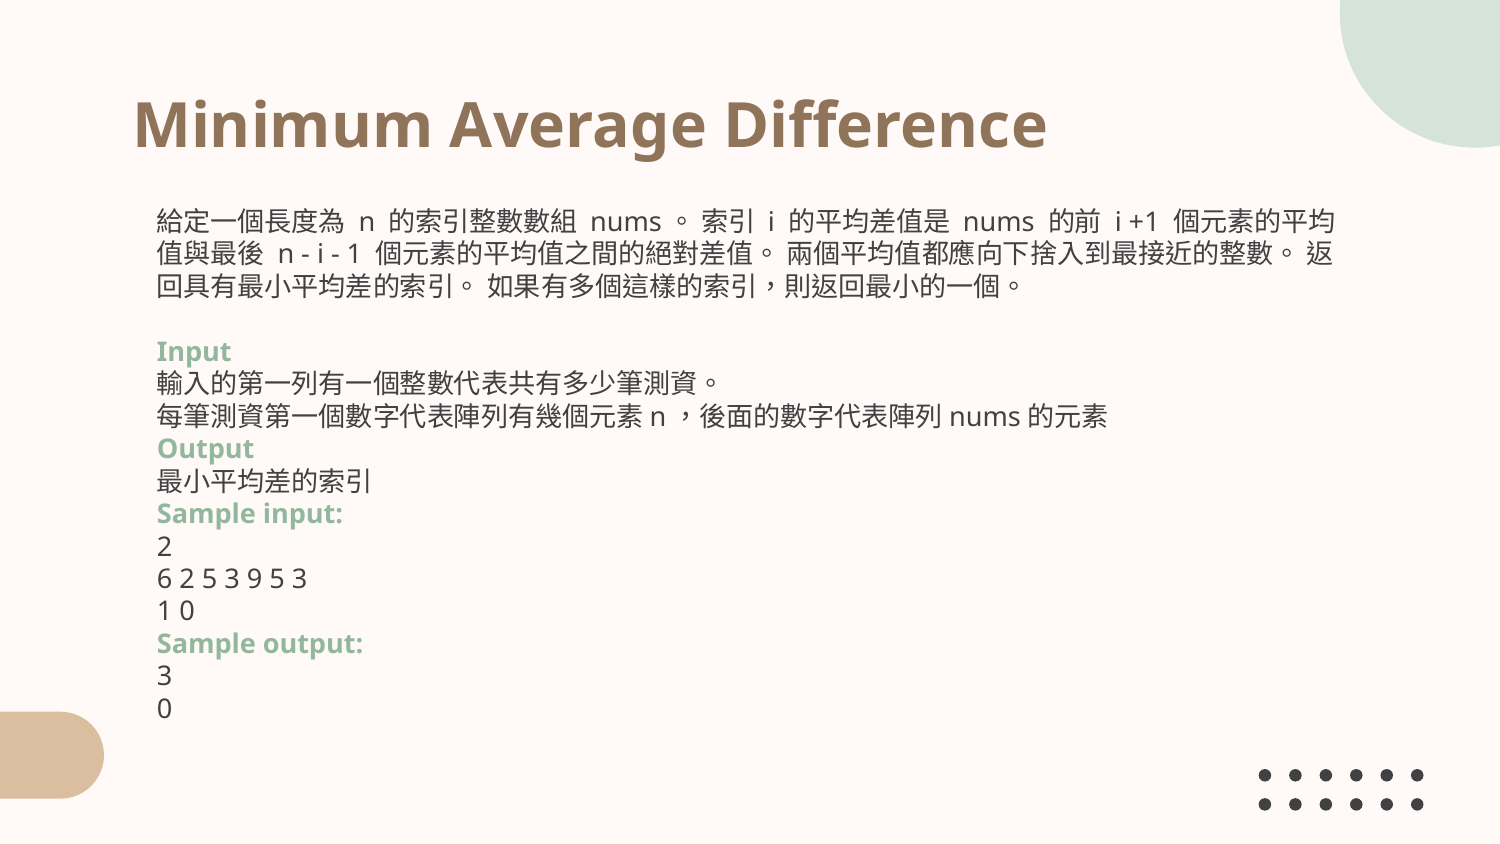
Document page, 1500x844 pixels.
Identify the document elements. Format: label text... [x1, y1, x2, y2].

list 給定一個長度為 n 的索引整數數組 nums。 索引 i 的平均差值是 nums 的前 i +1 個元素的平均值與最後 n - i - 1 個元素的平均值之間的絕對差值。 兩個平均值都應向下捨入到最接近的整數。 返回具有最小平均差的索引。 如果有多個這樣的索引，則返回最小的一個。 Input 輸入的第一列有一個整數代表共有多少筆測資。 每筆測資第一個數字代表陣列有幾個元素n，後面的數字代表陣列nums的元素 Output 最小平均差的索引 Sample input: 2 6 2 5 3 9 5 3 1 0 Sample output: 3 0 [116, 189, 1369, 750]
title Minimum Average Difference [116, 75, 1383, 170]
